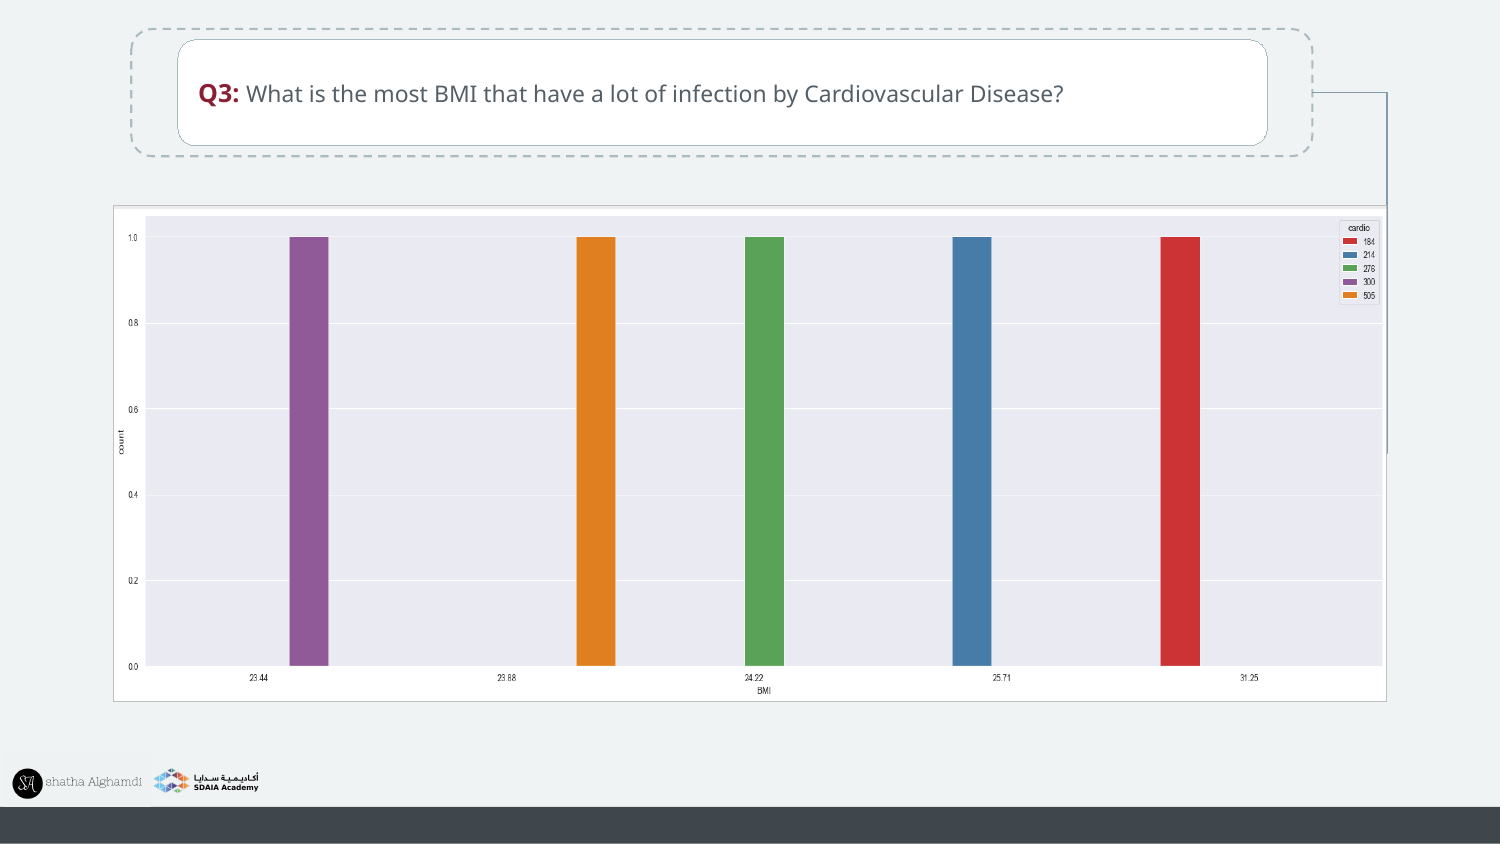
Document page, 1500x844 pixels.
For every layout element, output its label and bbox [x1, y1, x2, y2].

text_box [130, 28, 1313, 157]
picture [112, 205, 1388, 703]
text_box [0, 806, 1500, 844]
text_box [1312, 92, 1388, 204]
text_box [3, 751, 259, 808]
